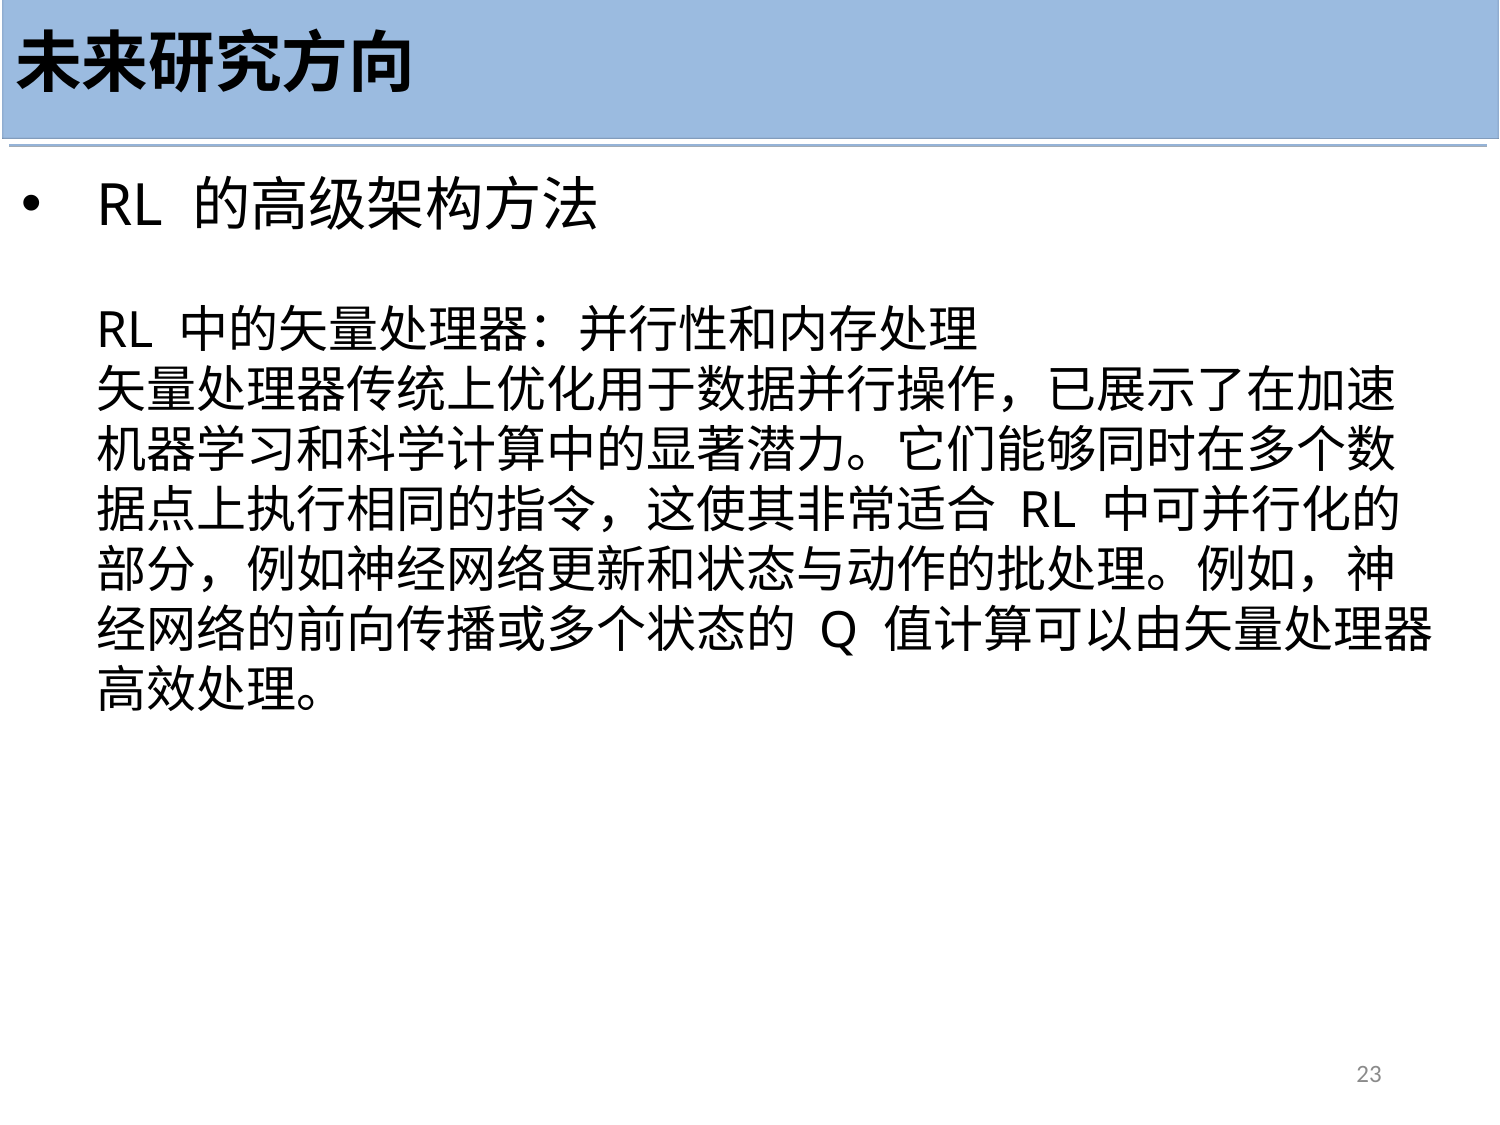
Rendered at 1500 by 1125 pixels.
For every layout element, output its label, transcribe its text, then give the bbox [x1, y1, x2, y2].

text_box RL 的高级架构方法 RL 中的矢量处理器：并行性和内存处理 矢量处理器传统上优化用于数据并行操作，已展示了在加速机器学习和科学计算中的显著潜力。它们能够同时在多个数据点上执行相同的指令，这使其非常适合 RL 中可并行化的部分，例如神经网络更新和状态与动作的批处理。例如，神经网络的前向传播或多个状态的 Q 值计算可以由矢量处理器高效处理。 [15, 161, 1452, 1028]
slide_number 23 [1059, 1042, 1397, 1103]
picture [0, 0, 1500, 147]
